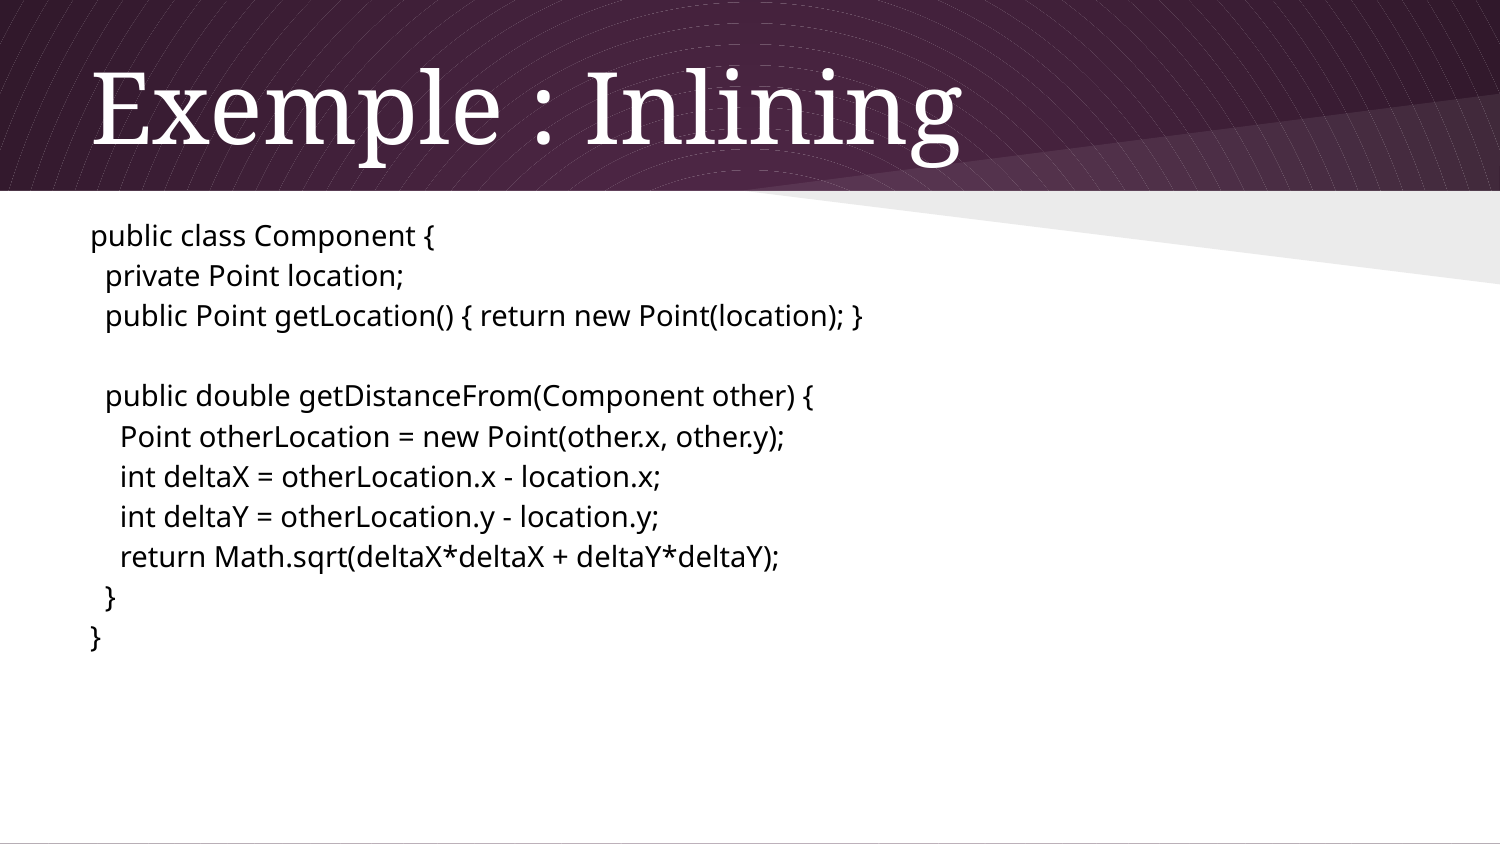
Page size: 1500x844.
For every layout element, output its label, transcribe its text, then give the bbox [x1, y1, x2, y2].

title Exemple : Inlining [75, 33, 1425, 175]
list public class Component { private Point location; public Point getLocation() { return new Point(location); } public double getDistanceFrom(Component other) { Point otherLocation = new Point(other.x, other.y); int deltaX = otherLocation.x - location.x; int deltaY = otherLocation.y - location.y; return Math.sqrt(deltaX*deltaX + deltaY*deltaY); } } [75, 196, 1425, 808]
